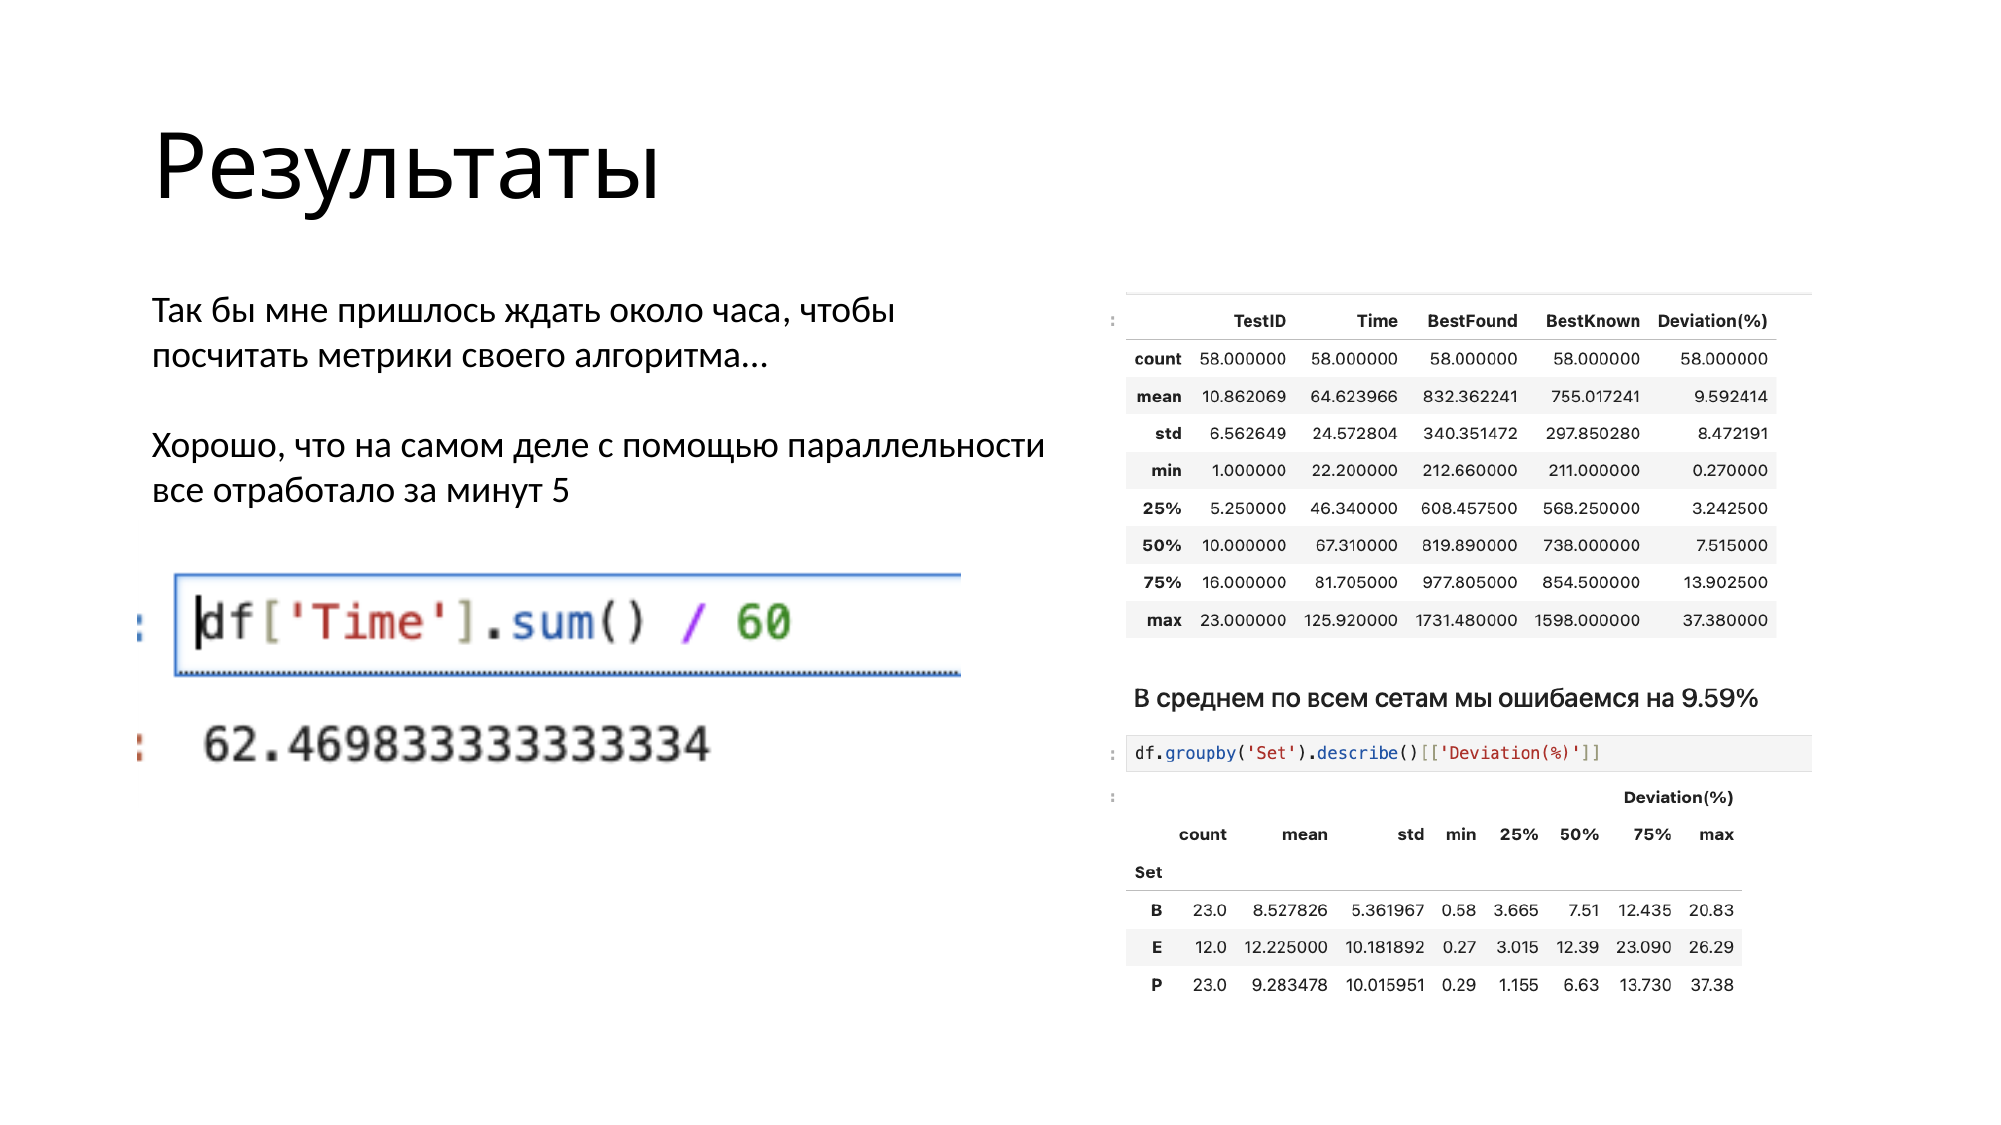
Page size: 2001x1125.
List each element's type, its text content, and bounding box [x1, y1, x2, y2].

picture [1106, 292, 1812, 1014]
picture [136, 520, 961, 809]
title Результаты [137, 59, 1863, 278]
text_box Так бы мне пришлось ждать около часа, чтобы посчитать метрики своего алгоритма… Хорошо, что на самом деле с помощью параллельности все отработало за минут 5 [137, 277, 1072, 517]
